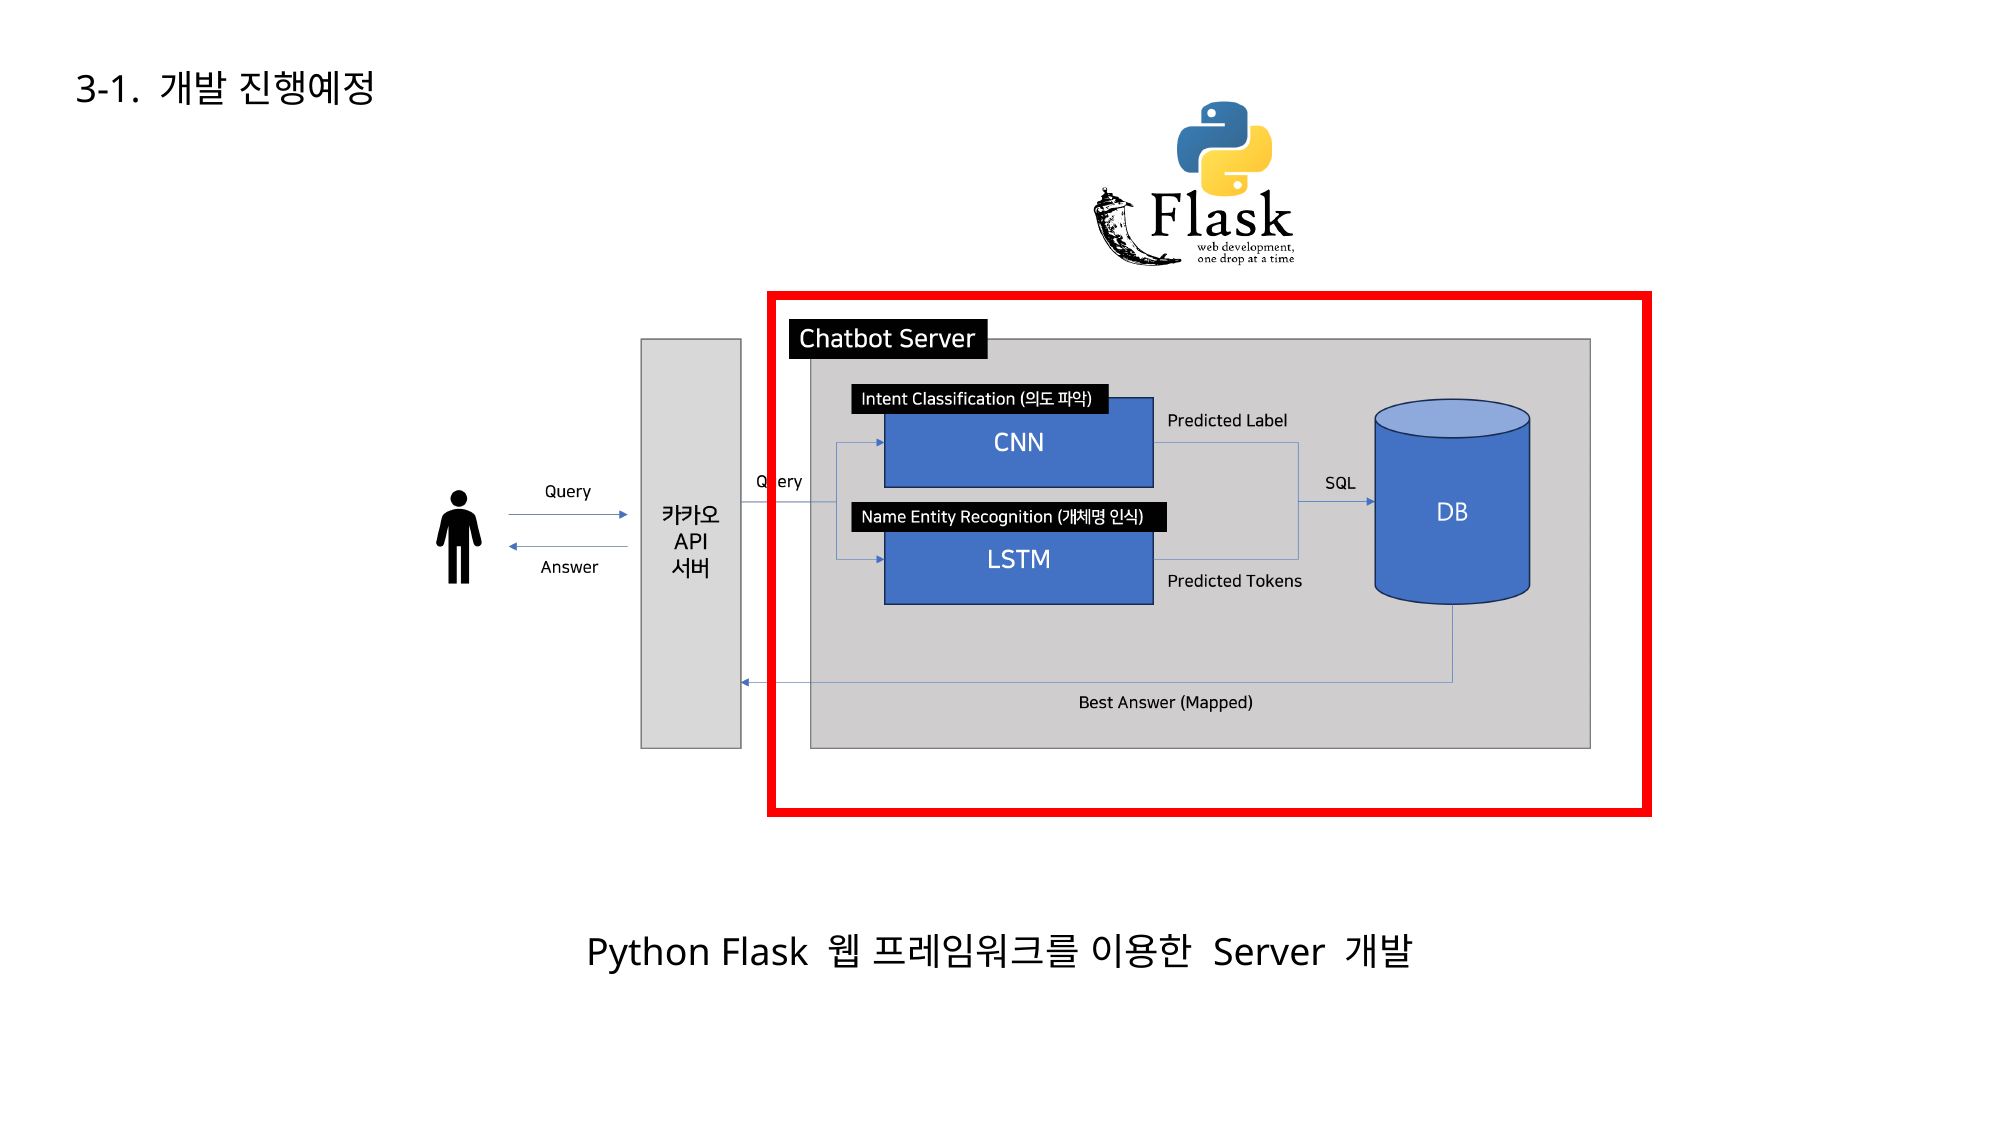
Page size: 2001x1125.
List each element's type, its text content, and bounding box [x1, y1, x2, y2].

text_box [770, 294, 1648, 814]
picture [1026, 94, 1364, 305]
picture [408, 316, 1591, 749]
text_box 3-1. 개발 진행예정 [60, 58, 392, 118]
text_box Python Flask 웹 프레임워크를 이용한 Server 개발 [571, 920, 1429, 981]
